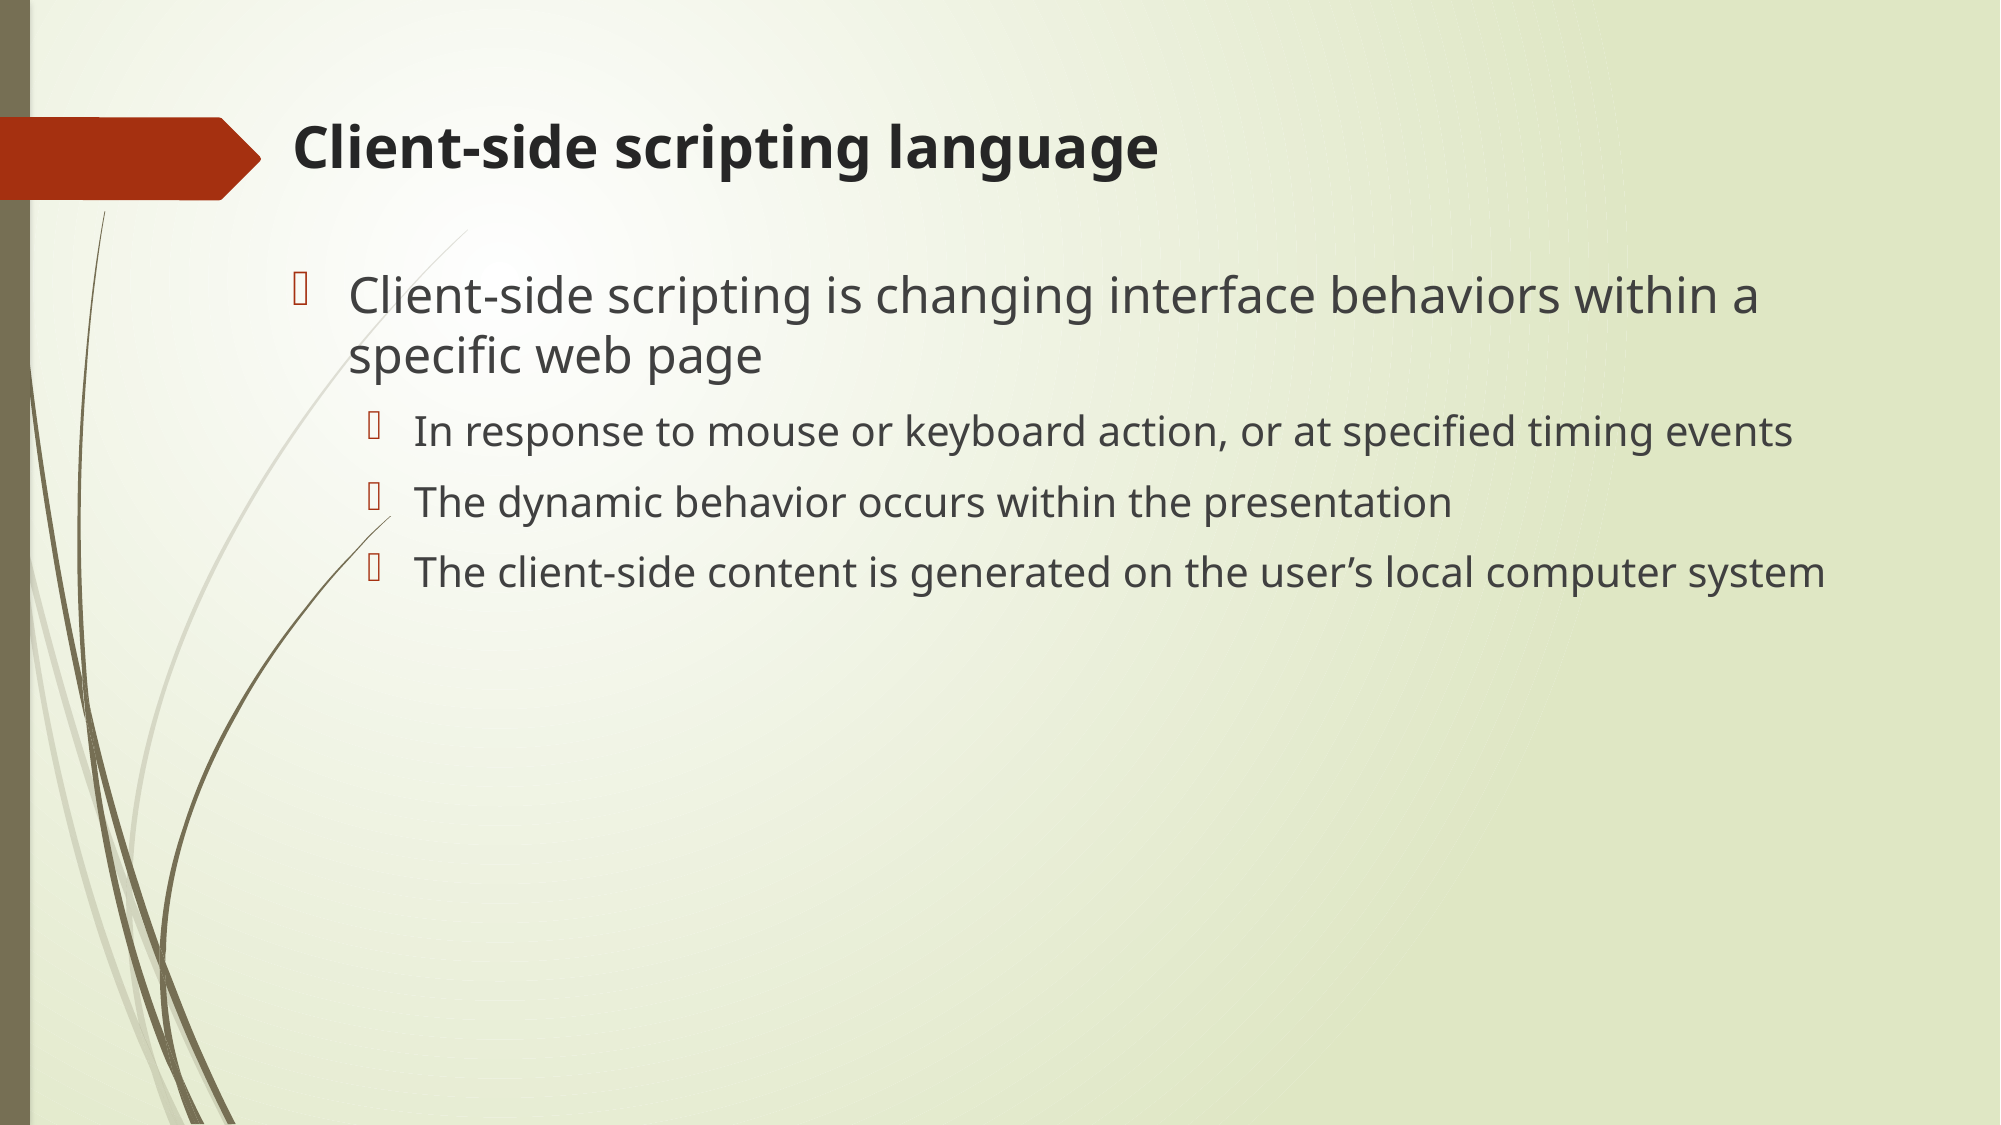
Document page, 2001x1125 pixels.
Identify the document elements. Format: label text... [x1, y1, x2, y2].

title Client-side scripting language [277, 102, 1888, 238]
list Client-side scripting is changing interface behaviors within a specific web page In response to mouse or keyboard action, or at specified timing events The dynamic behavior occurs within the presentation The client-side content is generated on the user’s local computer system [277, 256, 1888, 1075]
